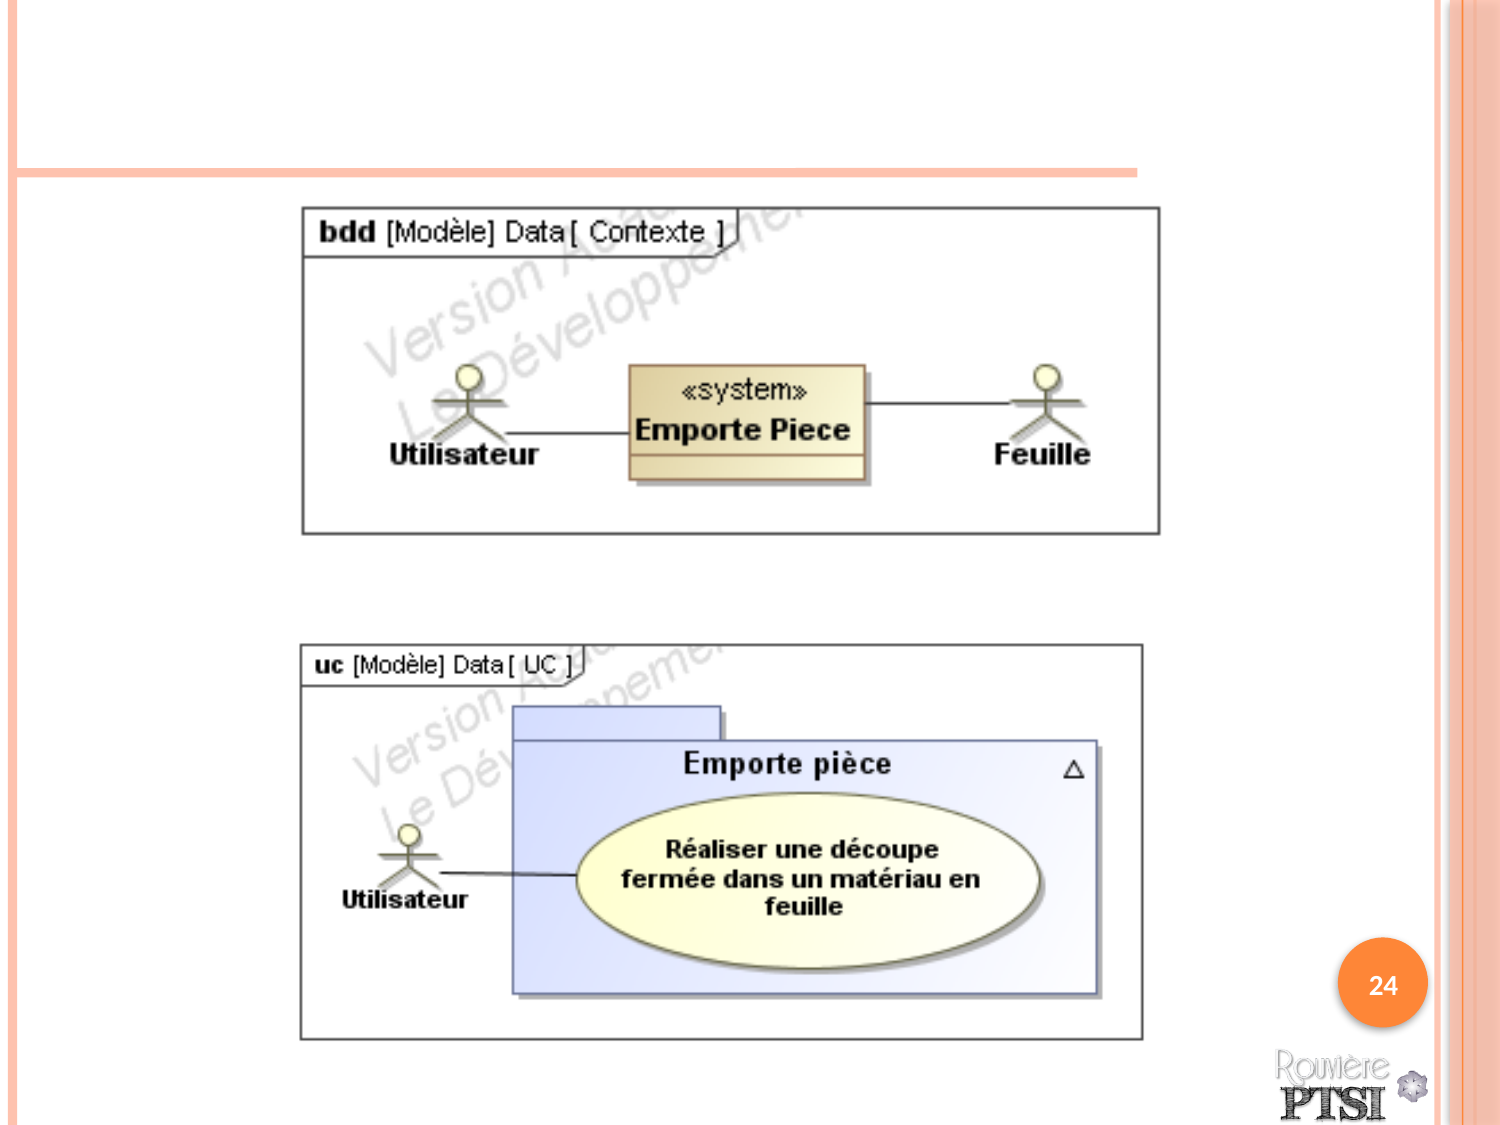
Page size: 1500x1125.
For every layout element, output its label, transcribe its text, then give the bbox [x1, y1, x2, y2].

picture [1274, 1048, 1428, 1125]
picture [288, 193, 1200, 574]
slide_number 24 [1333, 940, 1434, 1027]
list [288, 632, 1176, 1074]
